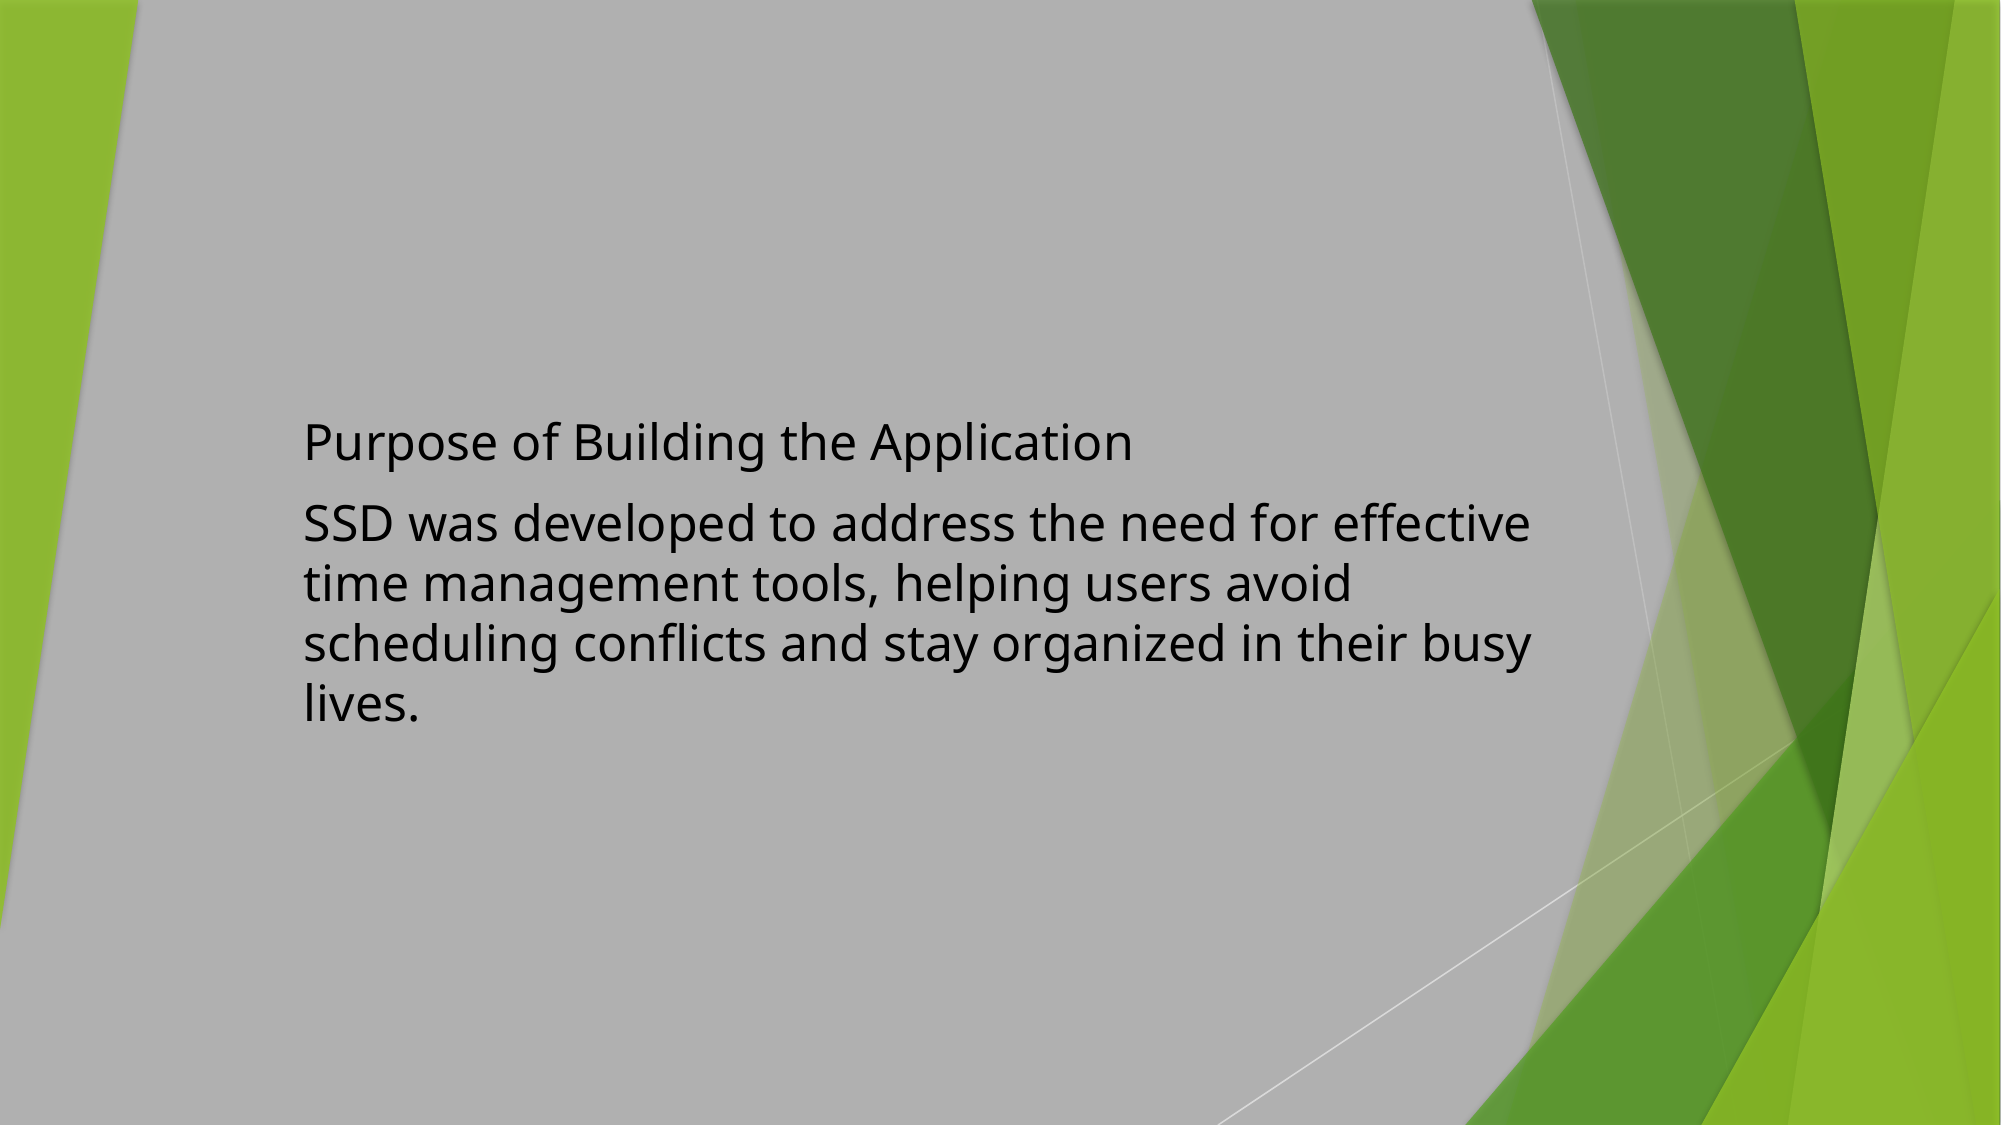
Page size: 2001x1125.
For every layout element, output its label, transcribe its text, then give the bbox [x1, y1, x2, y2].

subtitle Purpose of Building the Application SSD was developed to address the need for effective time management tools, helping users avoid scheduling conflicts and stay organized in their busy lives. [288, 402, 1563, 583]
